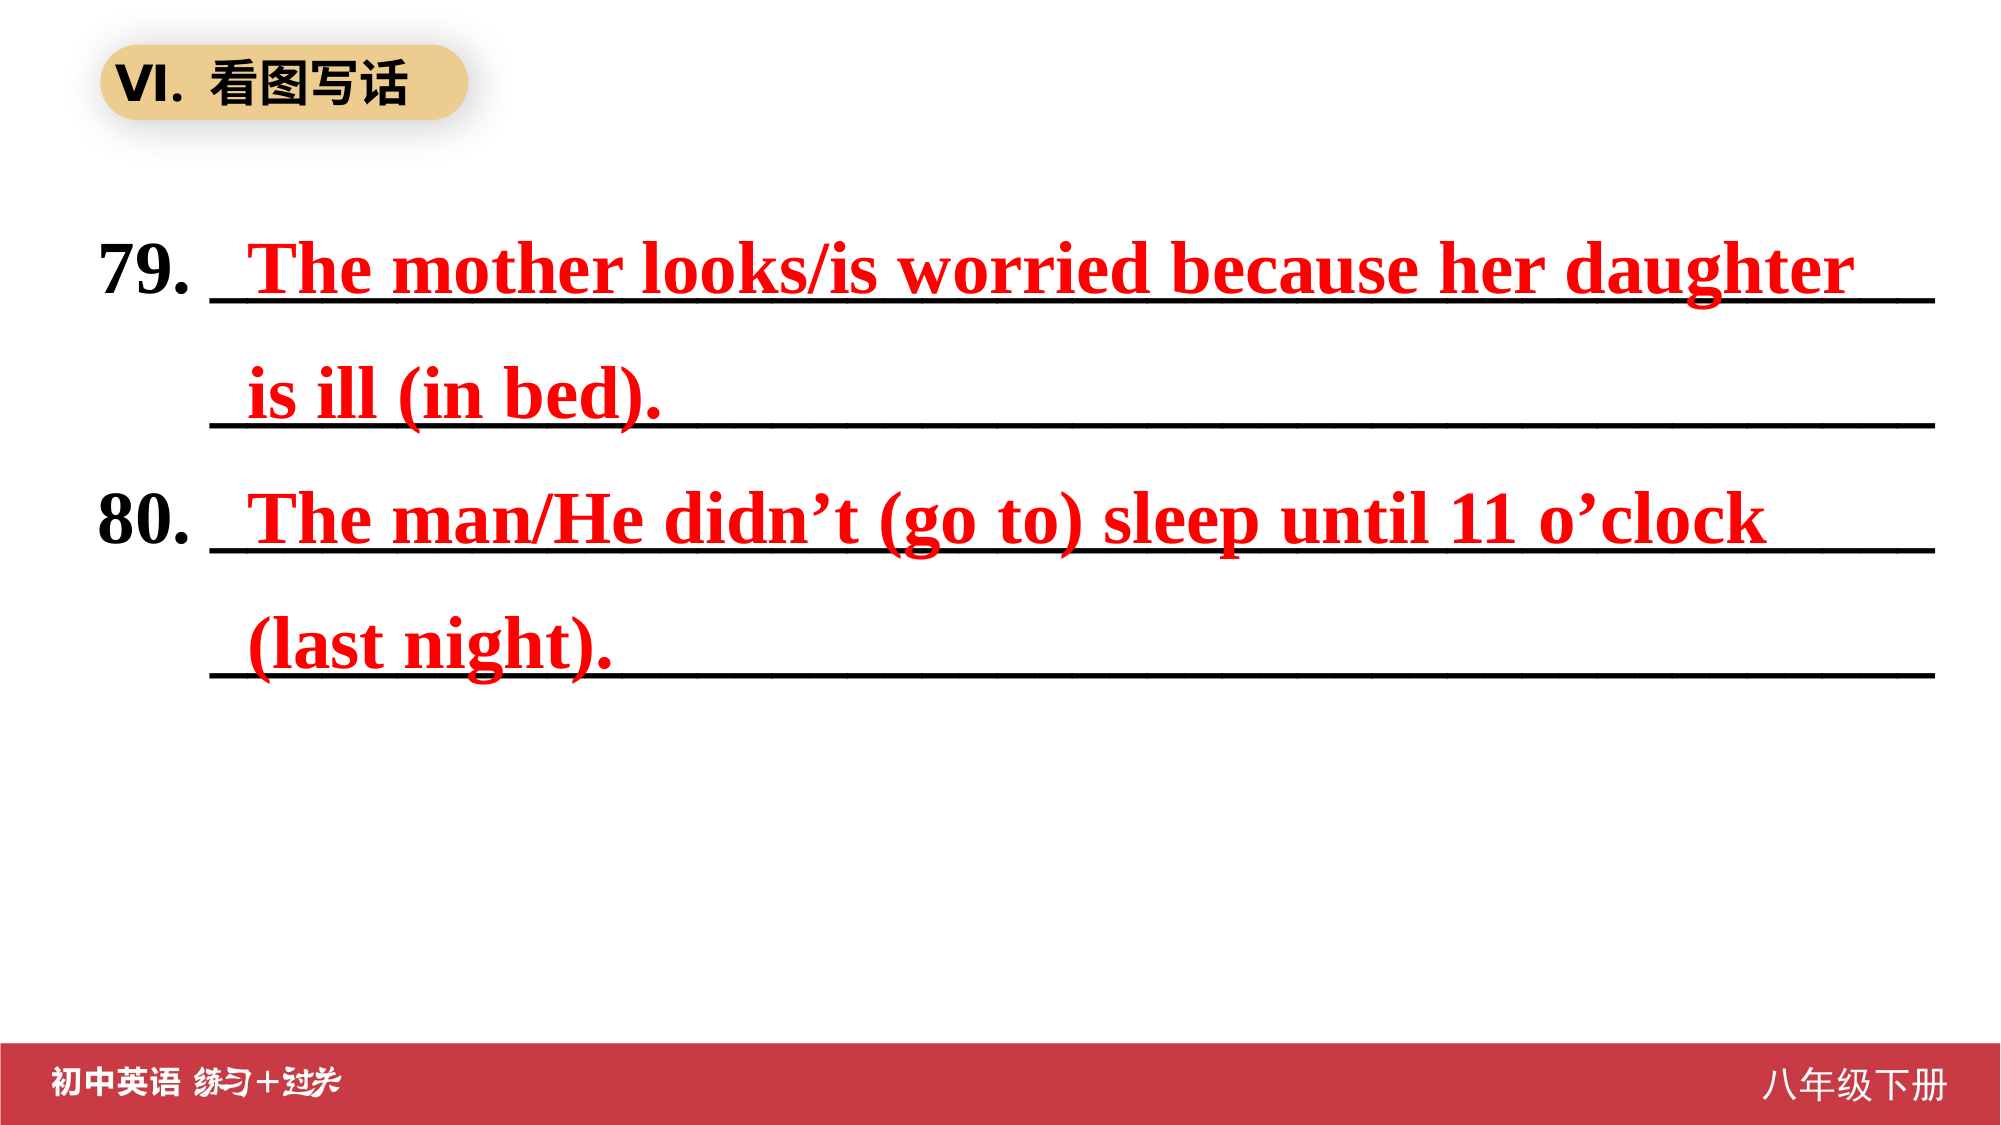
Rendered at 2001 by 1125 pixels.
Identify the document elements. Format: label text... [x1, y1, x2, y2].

text_box Ⅵ. 看图写话 [100, 44, 428, 120]
text_box 79. ______________________________________________ ______________________________________________ 80. ______________________________________________ ______________________________________________ [82, 176, 1957, 817]
text_box The mother looks/is worried because her daughter is ill (in bed). The man/He didn’t (go to) sleep until 11 o’clock (last night). [232, 176, 1872, 692]
picture [0, 0, 2001, 1125]
text_box [128, 43, 470, 122]
